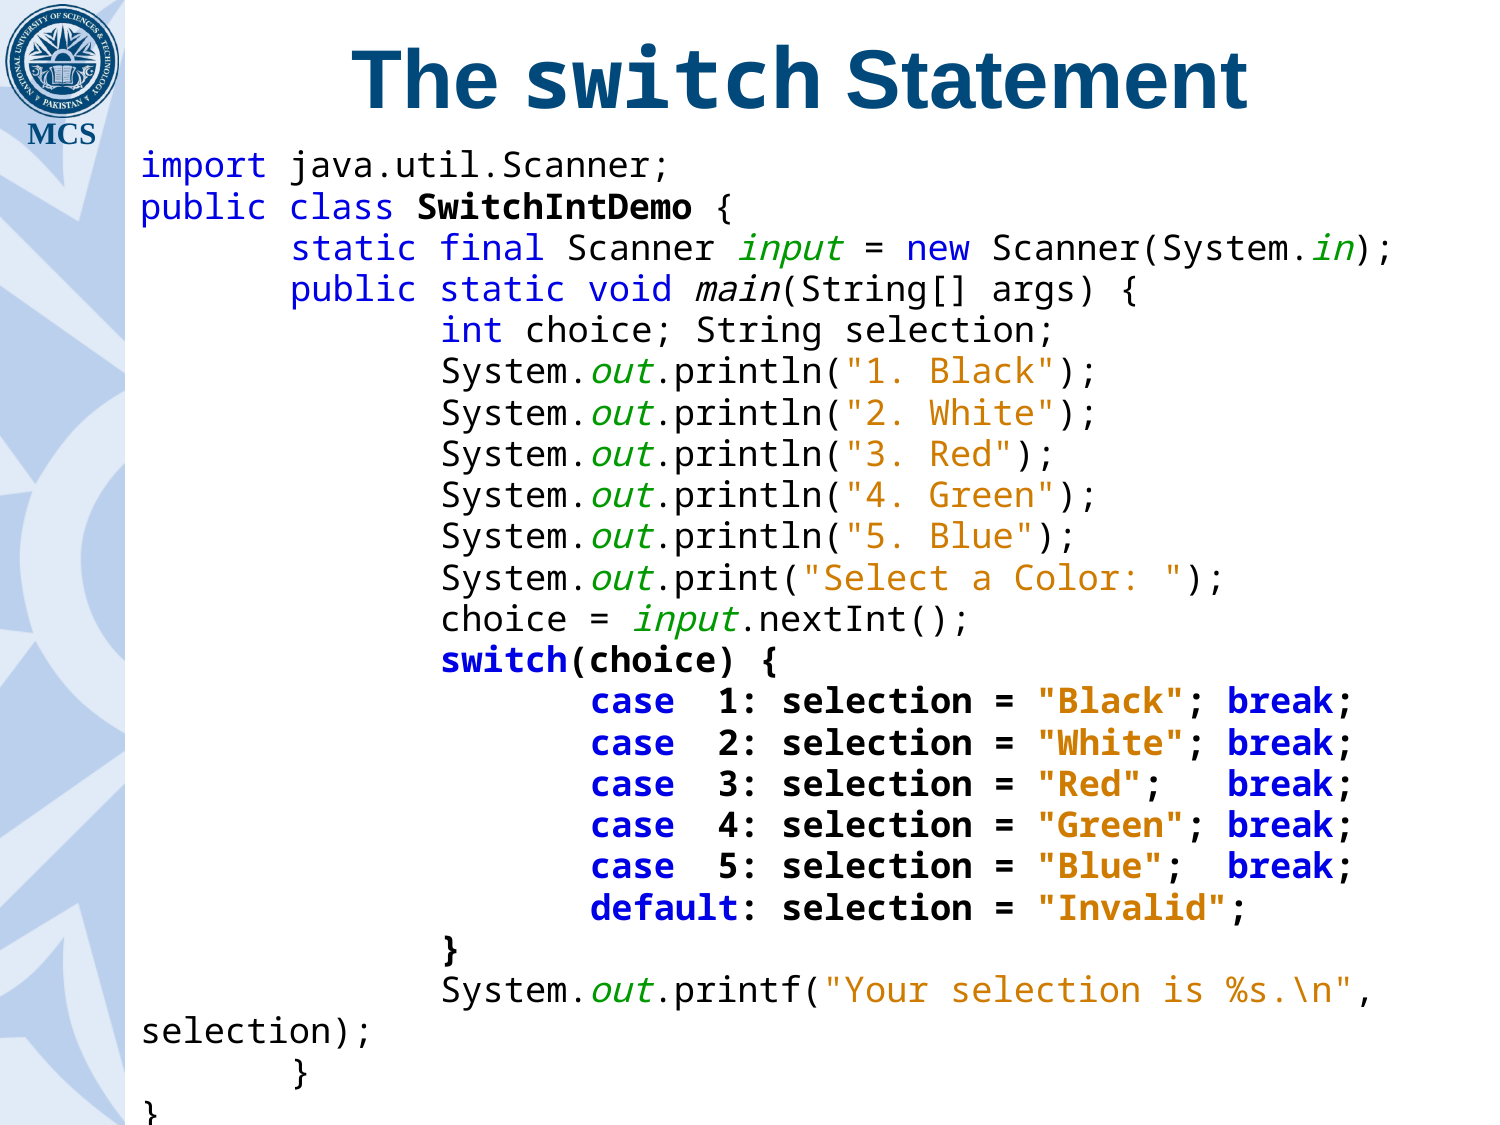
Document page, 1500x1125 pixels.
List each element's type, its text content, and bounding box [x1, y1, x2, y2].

picture [0, 0, 125, 1125]
list import java.util.Scanner; public class SwitchIntDemo { static final Scanner input = new Scanner(System.in); public static void main(String[] args) { int choice; String selection; System.out.println("1. Black"); System.out.println("2. White"); System.out.println("3. Red"); System.out.println("4. Green"); System.out.println("5. Blue"); System.out.print("Select a Color: "); choice = input.nextInt(); switch(choice) { case 1: selection = "Black"; break; case 2: selection = "White"; break; case 3: selection = "Red"; break; case 4: selection = "Green"; break; case 5: selection = "Blue"; break; default: selection = "Invalid"; } System.out.printf("Your selection is %s.\n", selection); } } [125, 137, 1475, 1088]
title The switch Statement [125, 0, 1475, 137]
